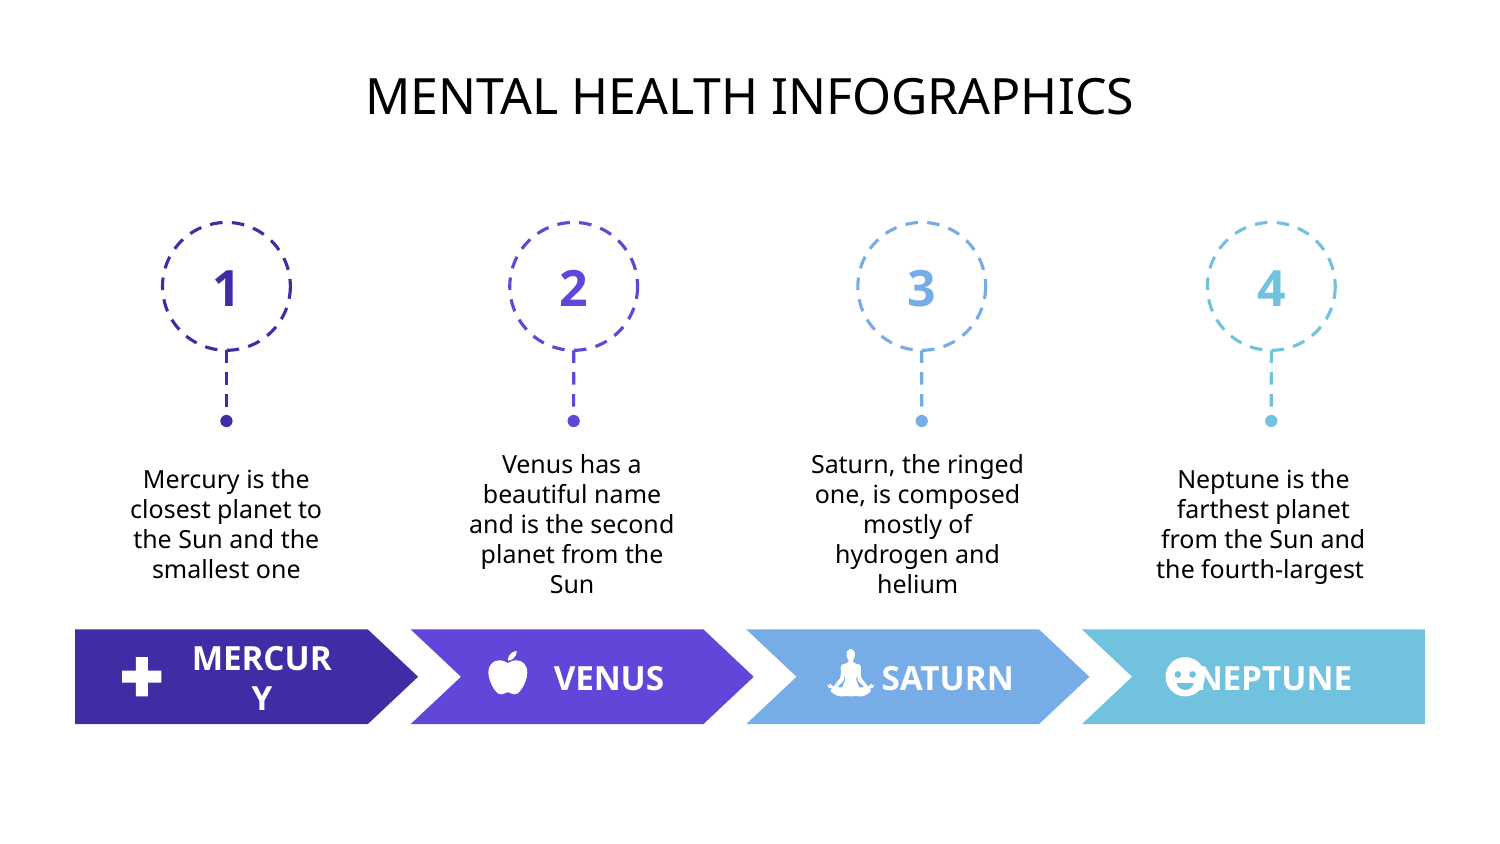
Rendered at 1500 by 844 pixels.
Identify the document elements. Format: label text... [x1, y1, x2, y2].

title MENTAL HEALTH INFOGRAPHICS [75, 67, 1425, 122]
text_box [74, 222, 408, 725]
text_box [483, 650, 533, 695]
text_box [1081, 222, 1426, 725]
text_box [410, 222, 743, 725]
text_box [745, 222, 1079, 725]
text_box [1165, 656, 1206, 697]
